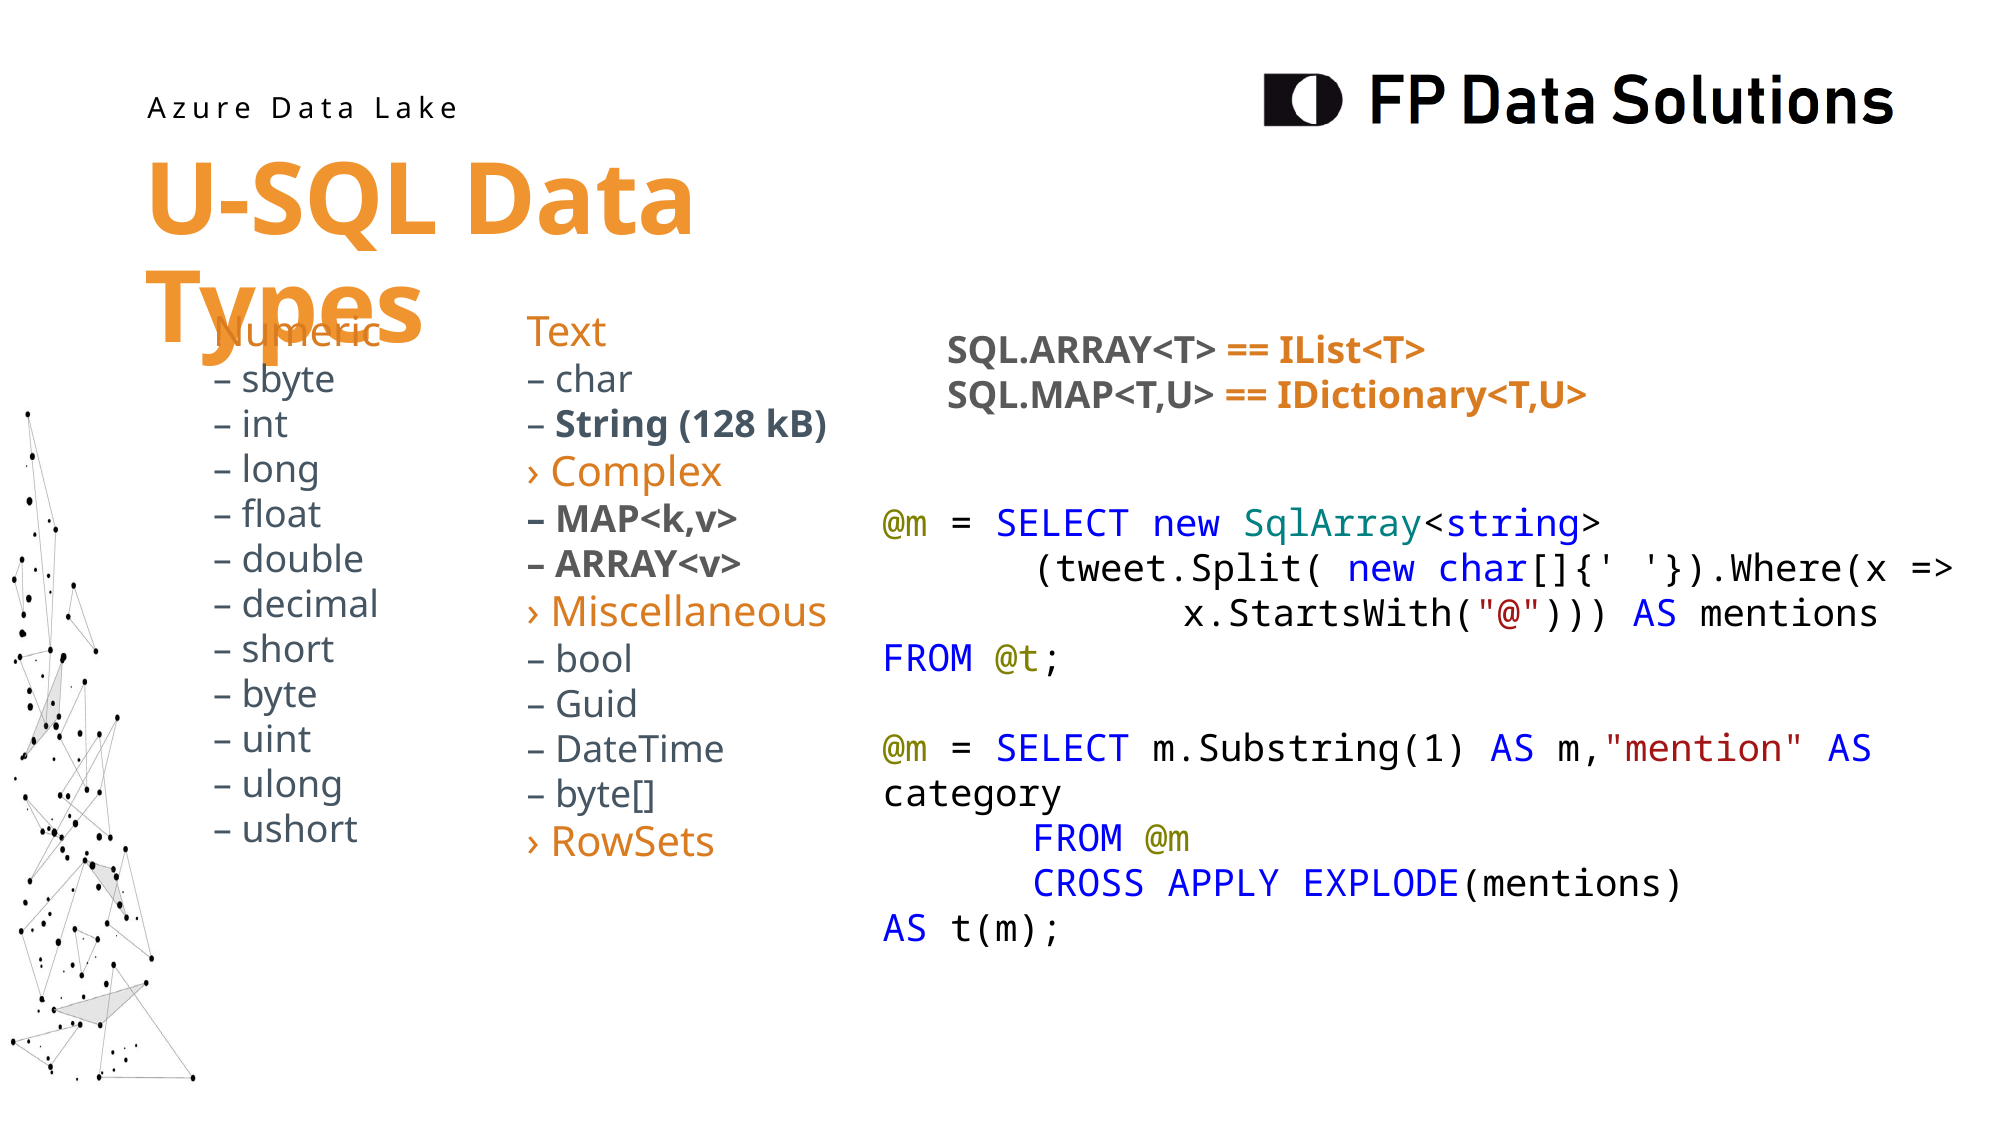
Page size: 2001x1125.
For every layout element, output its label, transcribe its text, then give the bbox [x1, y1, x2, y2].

list U-SQL Data Types [129, 140, 894, 298]
text_box SQL.ARRAY<T> == IList<T> SQL.MAP<T,U> == IDictionary<T,U> [932, 318, 1933, 469]
picture [0, 398, 205, 1093]
text_box @m = SELECT new SqlArray<string> (tweet.Split( new char[]{' '}).Where(x => x.StartsWith("@"))) AS mentions FROM @t; @m = SELECT m.Substring(1) AS m,"mention" AS category FROM @m CROSS APPLY EXPLODE(mentions) AS t(m); [867, 491, 2000, 1002]
text_box Numeric – sbyte – int – long – float – double – decimal – short – byte – uint – ulong – ushort [198, 297, 511, 903]
picture [1257, 64, 1898, 133]
text_box Text – char – String (128 kB) › Complex – MAP<k,v> – ARRAY<v> › Miscellaneous – bool – Guid – DateTime – byte[] › RowSets [511, 297, 1047, 918]
